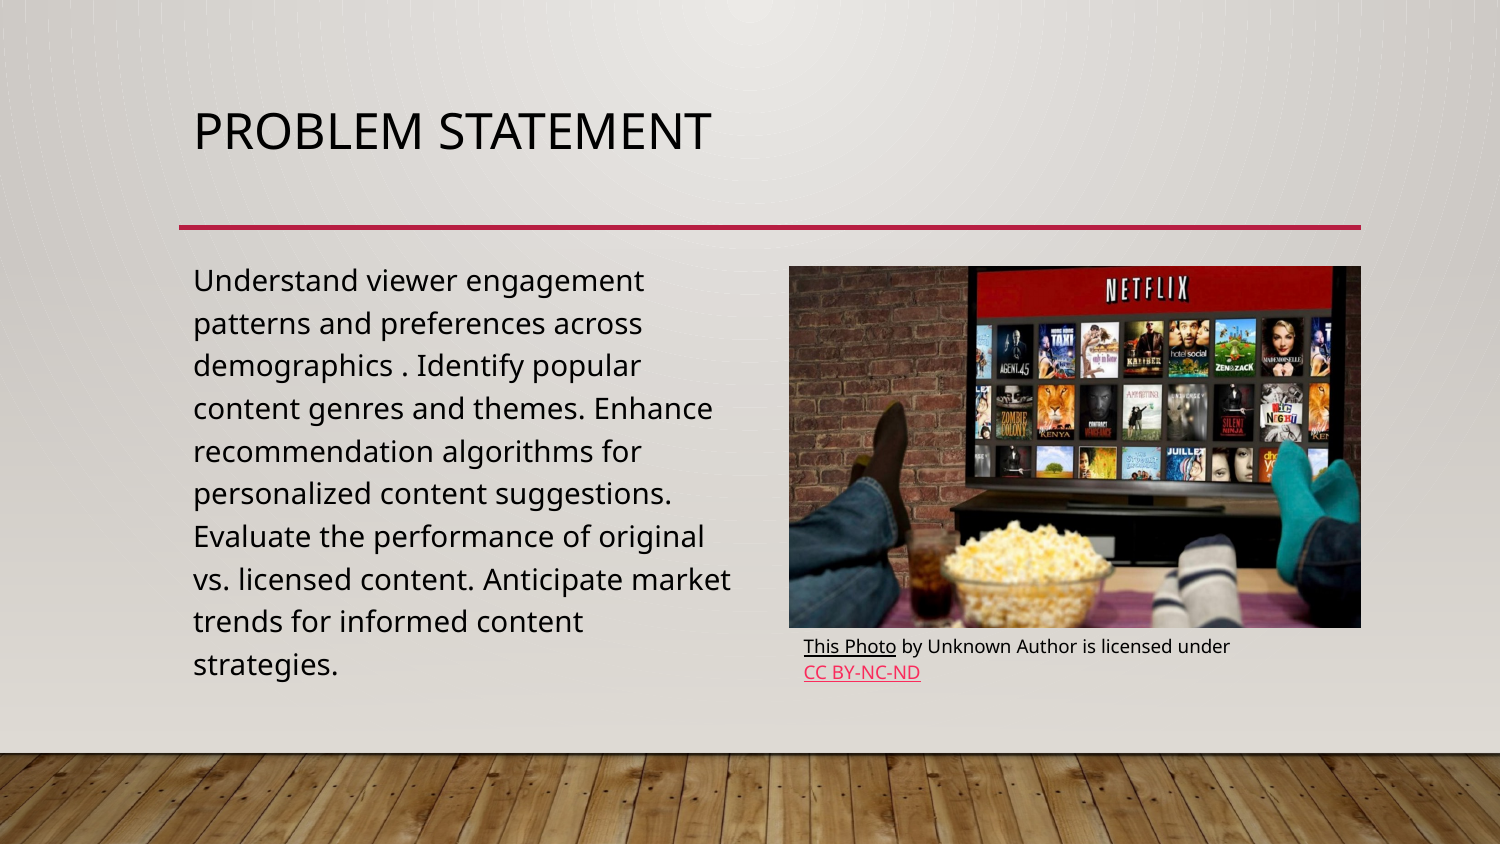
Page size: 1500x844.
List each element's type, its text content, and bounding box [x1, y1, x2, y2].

picture [0, 753, 1500, 844]
text_box This Photo by Unknown Author is licensed under CC BY-NC-ND [789, 628, 1361, 694]
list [788, 266, 1361, 628]
title Problem statement [178, 99, 1361, 230]
list Understand viewer engagement patterns and preferences across demographics . Identify popular content genres and themes. Enhance recommendation algorithms for personalized content suggestions. Evaluate the performance of original vs. licensed content. Anticipate market trends for informed content strategies. [178, 247, 750, 692]
